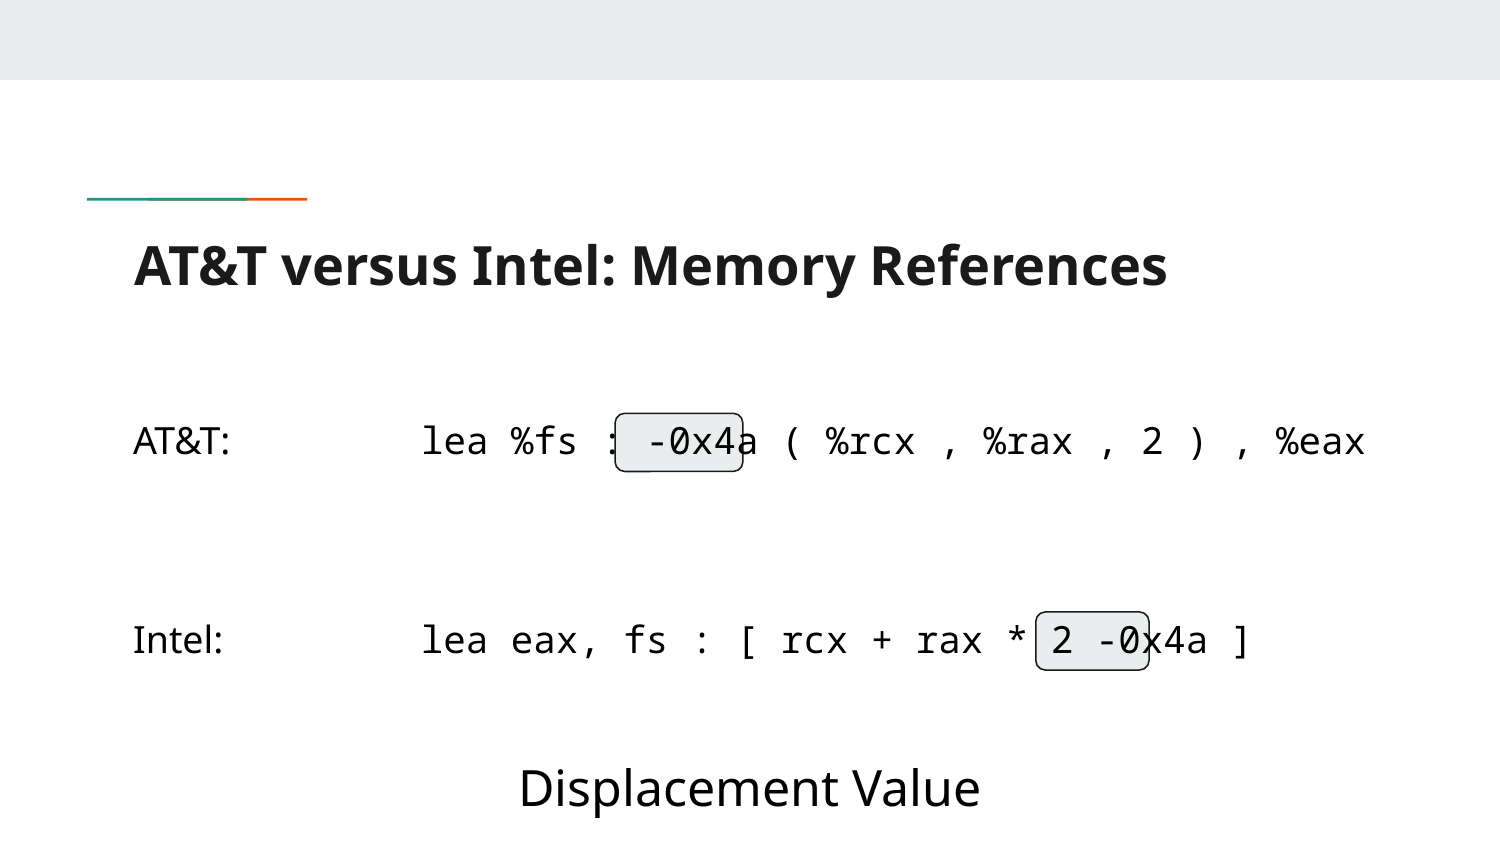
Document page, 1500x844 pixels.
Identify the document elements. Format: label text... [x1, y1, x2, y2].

text_box lea %fs : -0x4a ( %rcx , %rax , 2 ) , %eax [406, 402, 1421, 483]
text_box Intel: [118, 600, 311, 682]
text_box Displacement Value [8, 741, 1492, 837]
title AT&T versus Intel: Memory References [119, 216, 1381, 305]
text_box lea eax, fs : [ rcx + rax * 2 -0x4a ] [405, 600, 1421, 682]
text_box AT&T: [118, 402, 311, 483]
